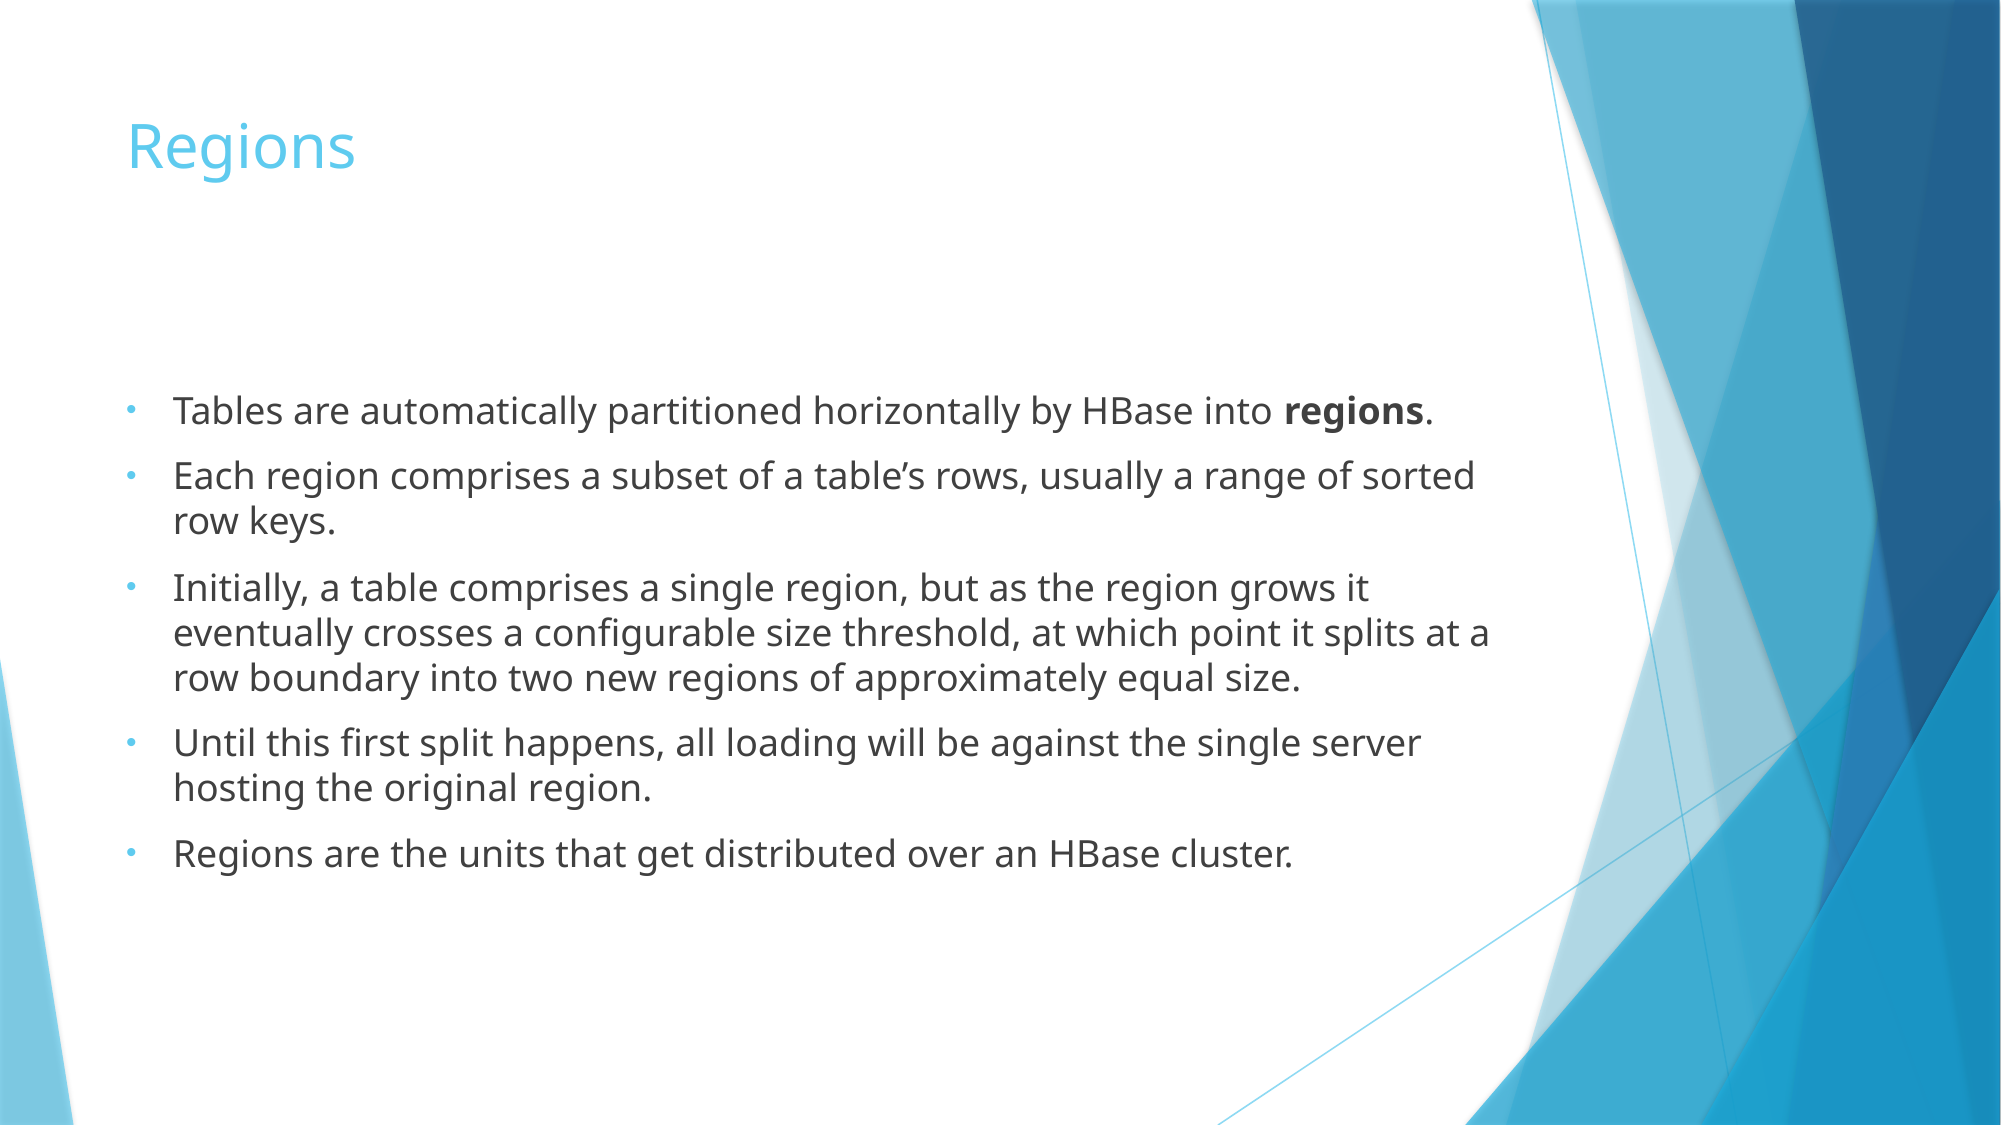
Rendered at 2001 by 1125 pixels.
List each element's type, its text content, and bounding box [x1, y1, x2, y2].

title Regions [111, 99, 1522, 189]
list Tables are automatically partitioned horizontally by HBase into regions. Each region comprises a subset of a table’s rows, usually a range of sorted row keys. Initially, a table comprises a single region, but as the region grows it eventually crosses a configurable size threshold, at which point it splits at a row boundary into two new regions of approximately equal size. Until this first split happens, all loading will be against the single server hosting the original region. Regions are the units that get distributed over an HBase cluster. [111, 213, 1522, 1049]
